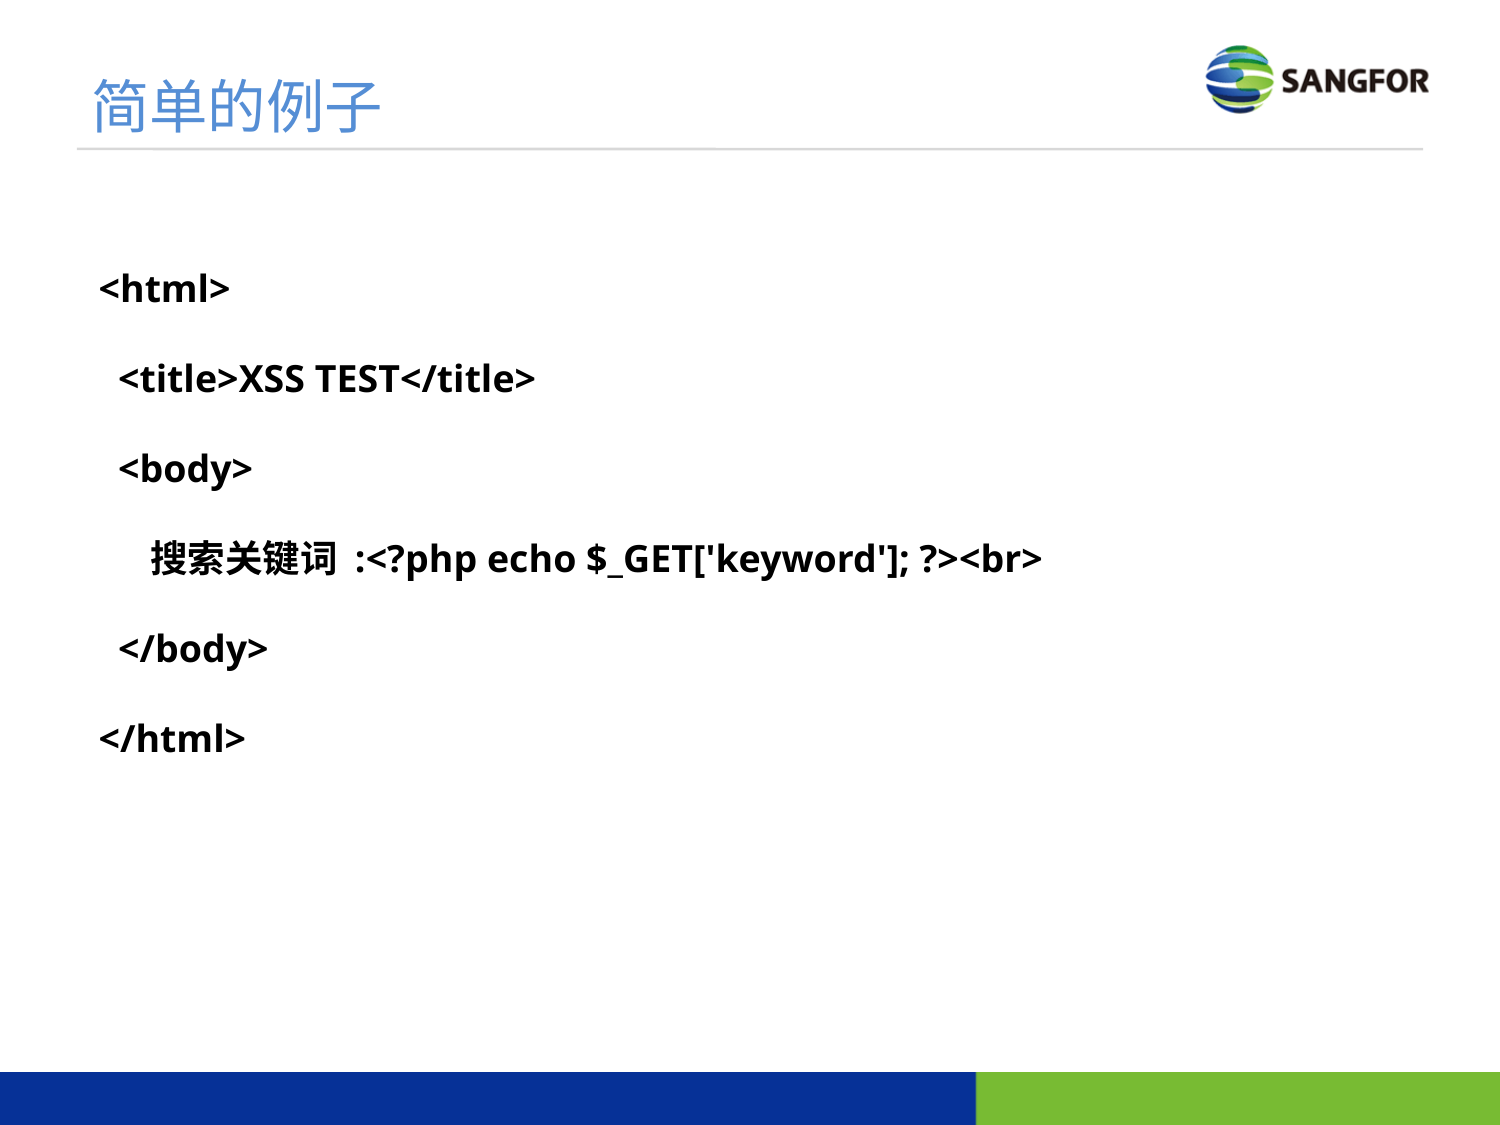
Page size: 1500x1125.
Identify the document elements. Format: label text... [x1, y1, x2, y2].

picture [0, 1069, 1500, 1125]
text_box <html> <title>XSS TEST</title> <body> 搜索关键词 :<?php echo $_GET['keyword']; ?><br> </body> </html> [83, 167, 1417, 768]
picture [1198, 42, 1437, 119]
text_box 简单的例子 [76, 63, 1172, 148]
